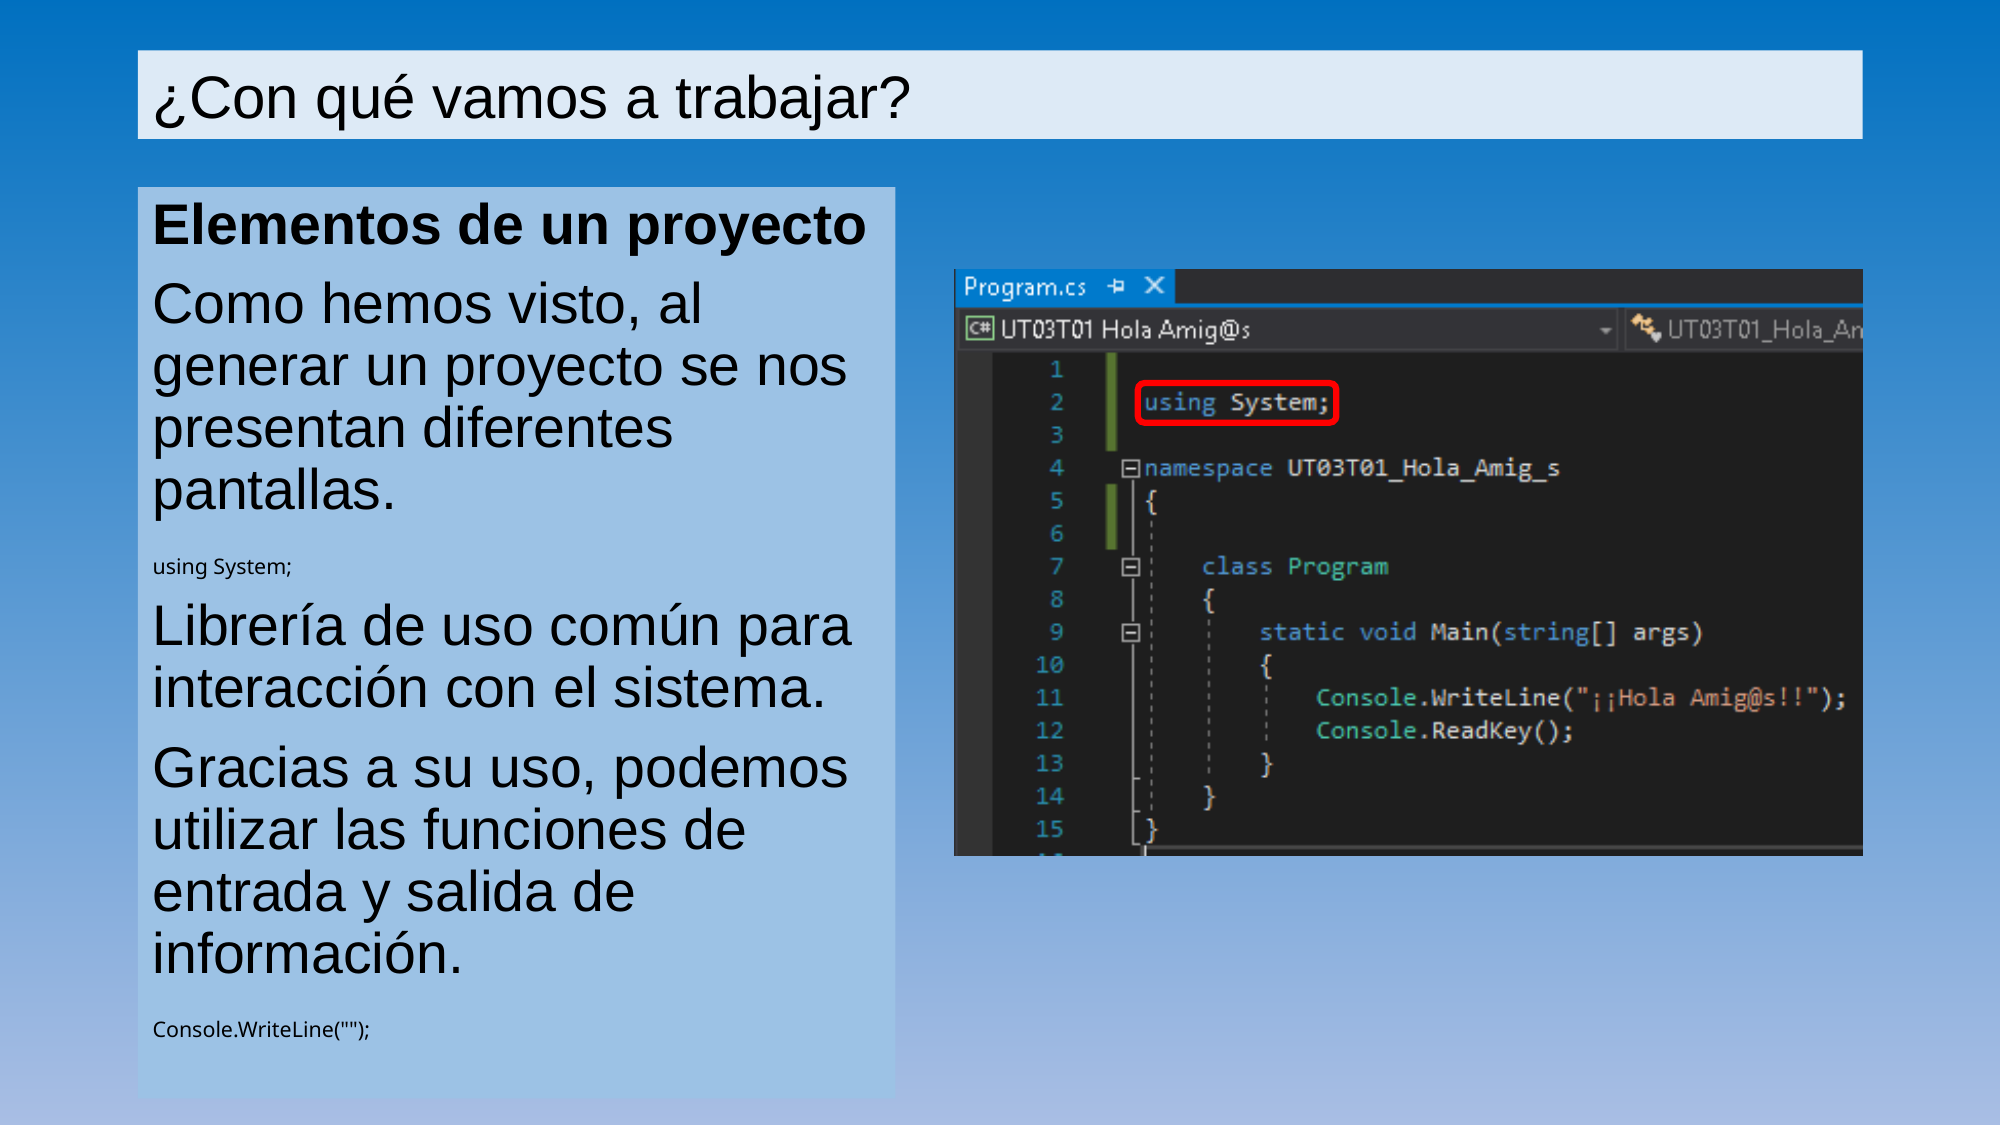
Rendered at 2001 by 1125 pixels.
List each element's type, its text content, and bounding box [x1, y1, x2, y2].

title ¿Con qué vamos a trabajar? [137, 50, 1863, 139]
list Elementos de un proyecto Como hemos visto, al generar un proyecto se nos presentan diferentes pantallas. using System; Librería de uso común para interacción con el sistema. Gracias a su uso, podemos utilizar las funciones de entrada y salida de información. Console.WriteLine(""); [137, 187, 896, 1099]
picture [954, 269, 1863, 856]
